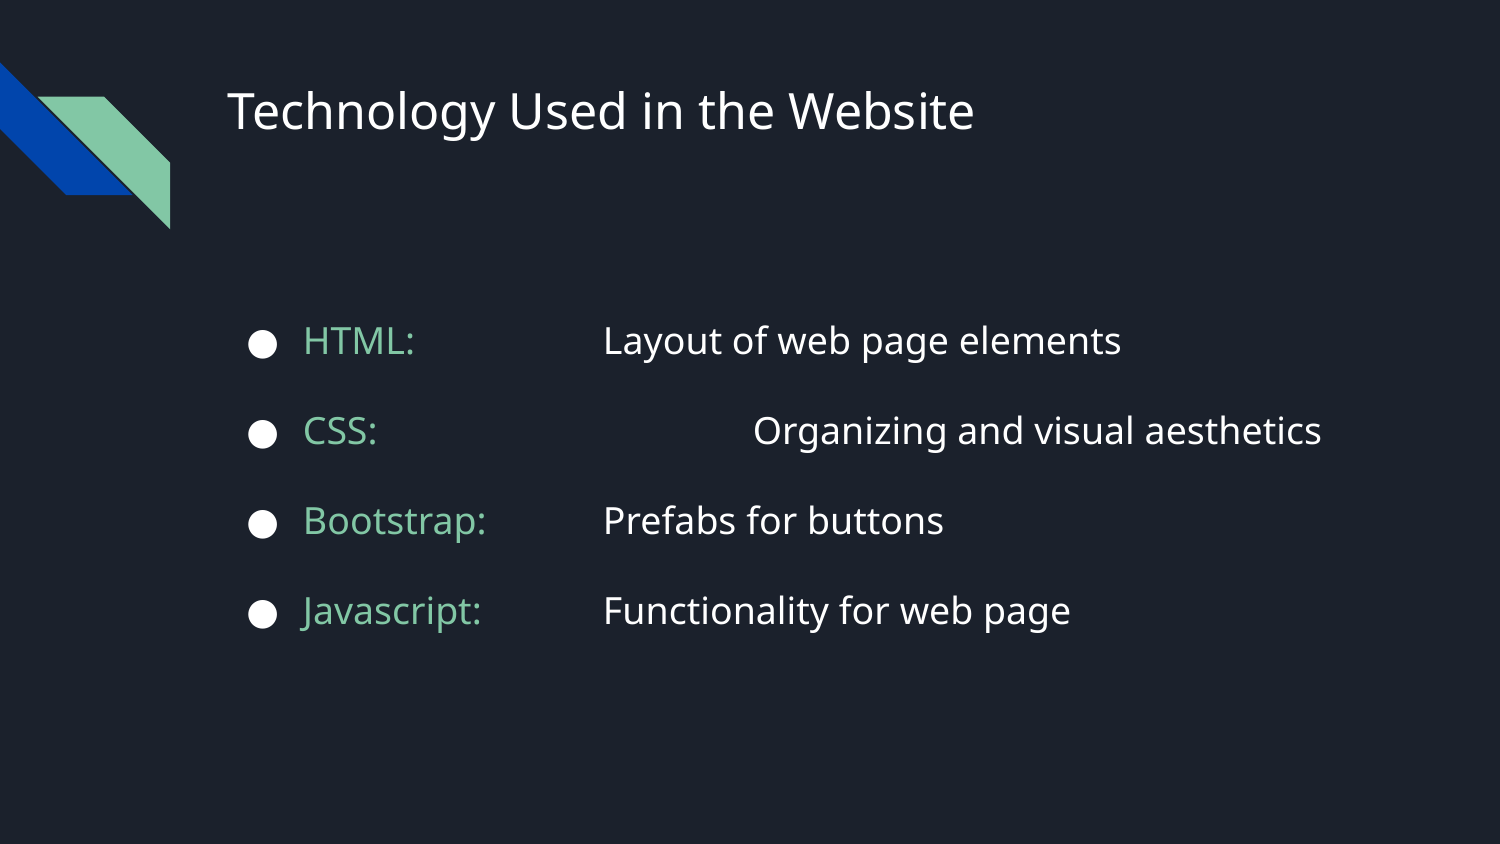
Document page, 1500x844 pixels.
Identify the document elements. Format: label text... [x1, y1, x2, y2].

title Technology Used in the Website [212, 64, 1368, 215]
list HTML: Layout of web page elements CSS: Organizing and visual aesthetics Bootstrap: Prefabs for buttons Javascript: Functionality for web page [212, 257, 1368, 735]
